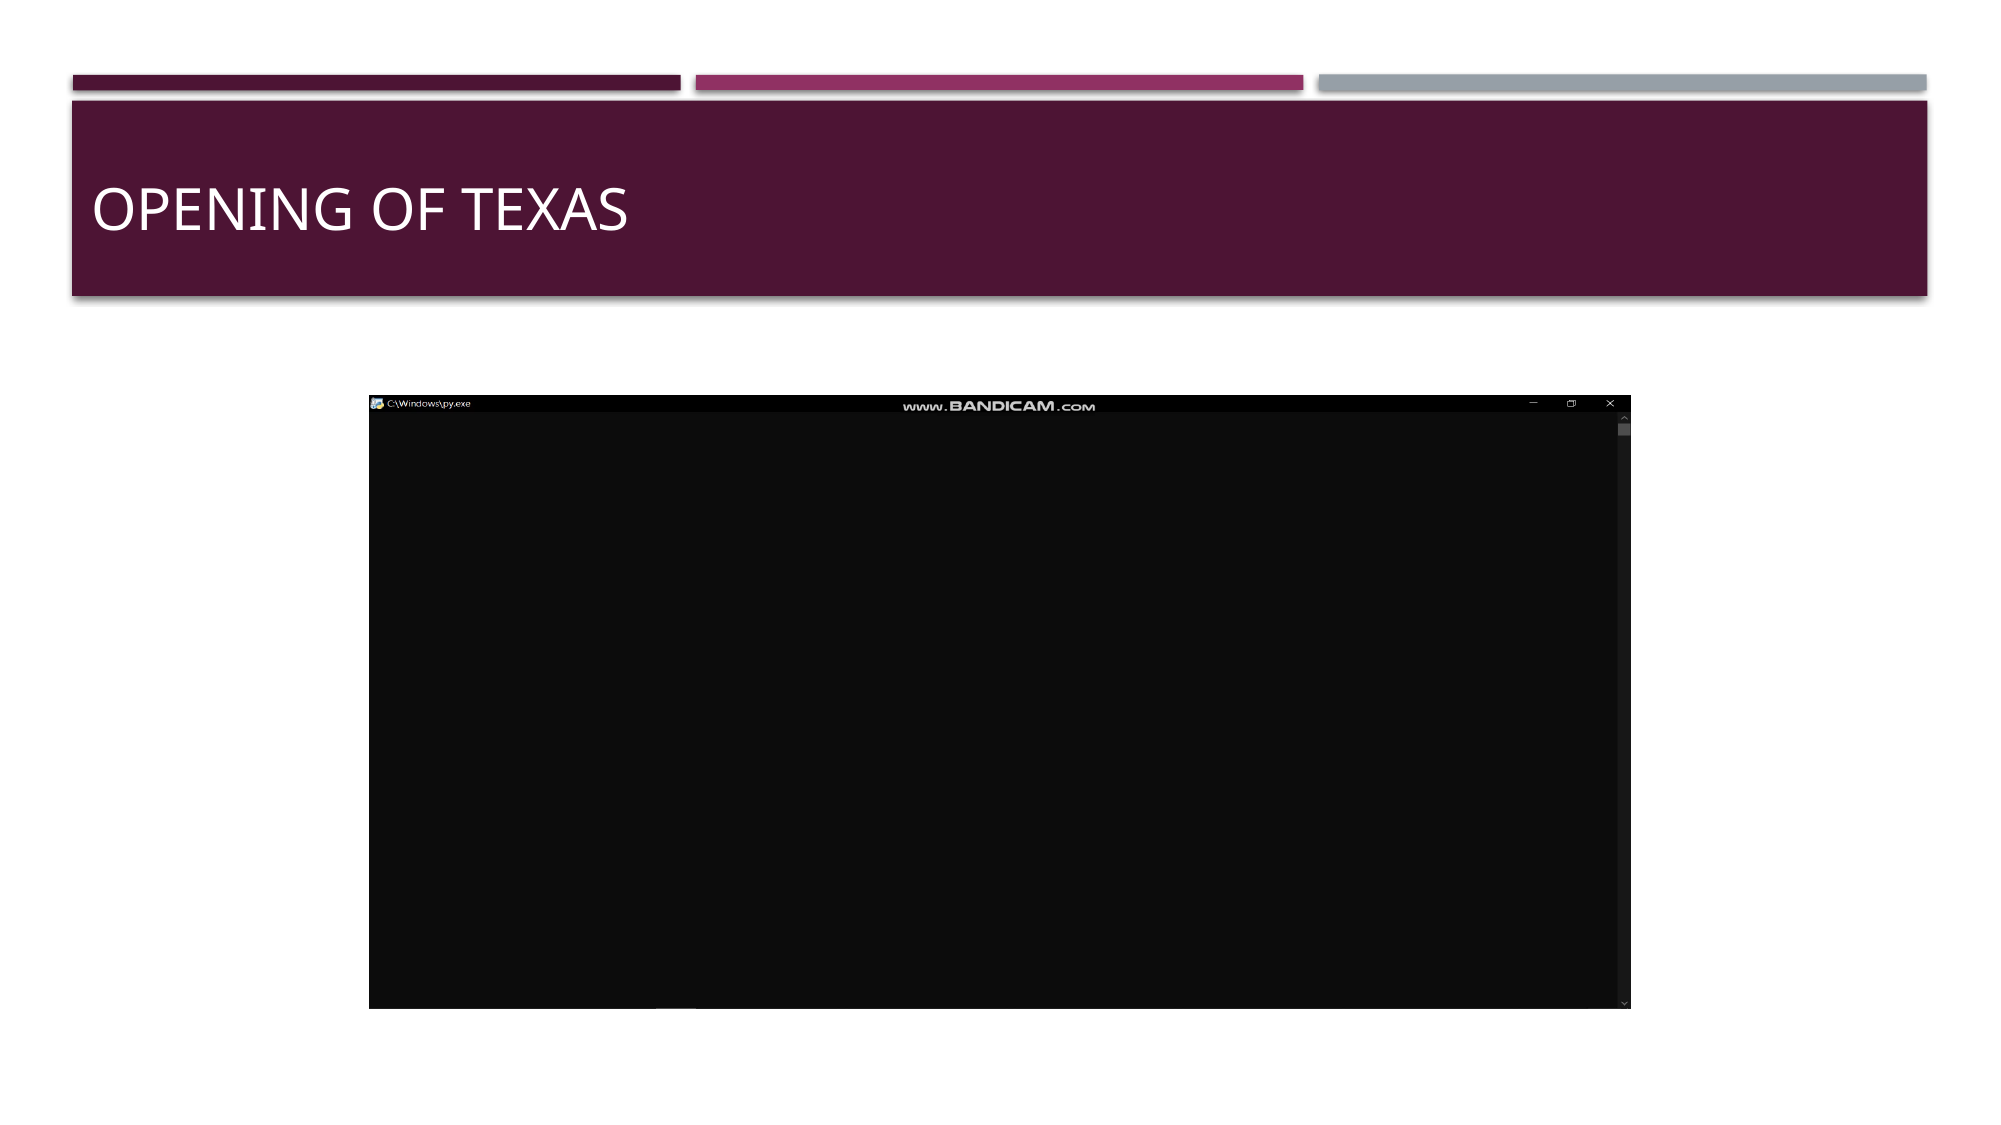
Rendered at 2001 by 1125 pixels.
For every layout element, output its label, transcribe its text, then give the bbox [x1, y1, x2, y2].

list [367, 394, 1632, 1011]
title Opening of texas [76, 83, 1886, 250]
